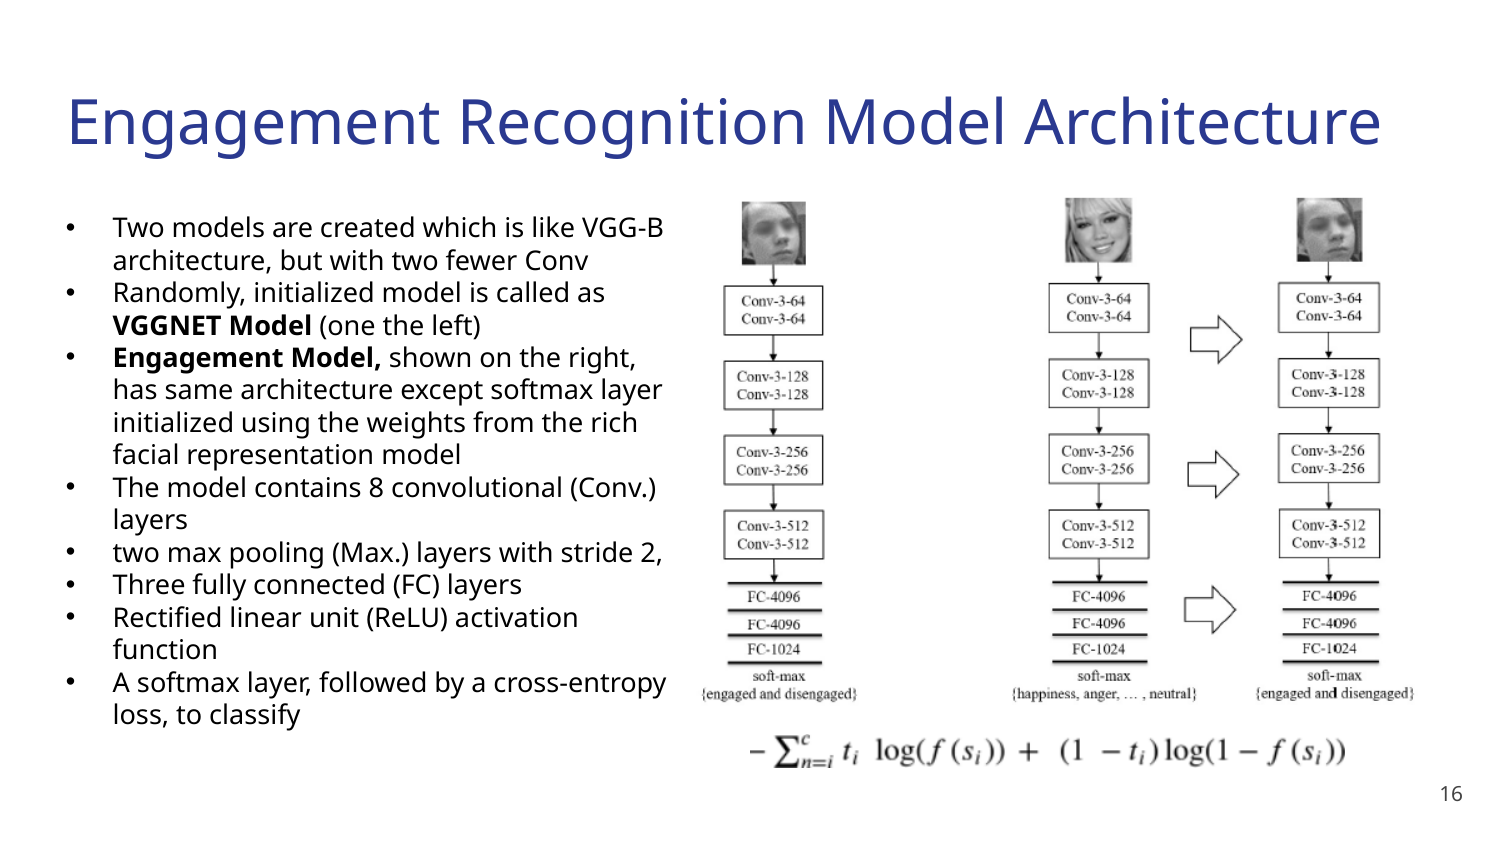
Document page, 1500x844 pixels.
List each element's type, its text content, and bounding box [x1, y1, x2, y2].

picture [692, 178, 1434, 717]
slide_number 16 [1387, 762, 1478, 828]
title Engagement Recognition Model Architecture [51, 67, 1449, 167]
picture [749, 733, 1346, 769]
text_box Two models are created which is like VGG-B architecture, but with two fewer Conv Randomly, initialized model is called as VGGNET Model (one the left) Engagement Model, shown on the right, has same architecture except softmax layer initialized using the weights from the rich facial representation model The model contains 8 convolutional (Conv.) layers two max pooling (Max.) layers with stride 2, Three fully connected (FC) layers Rectified linear unit (ReLU) activation function A softmax layer, followed by a cross-entropy loss, to classify [51, 203, 703, 738]
